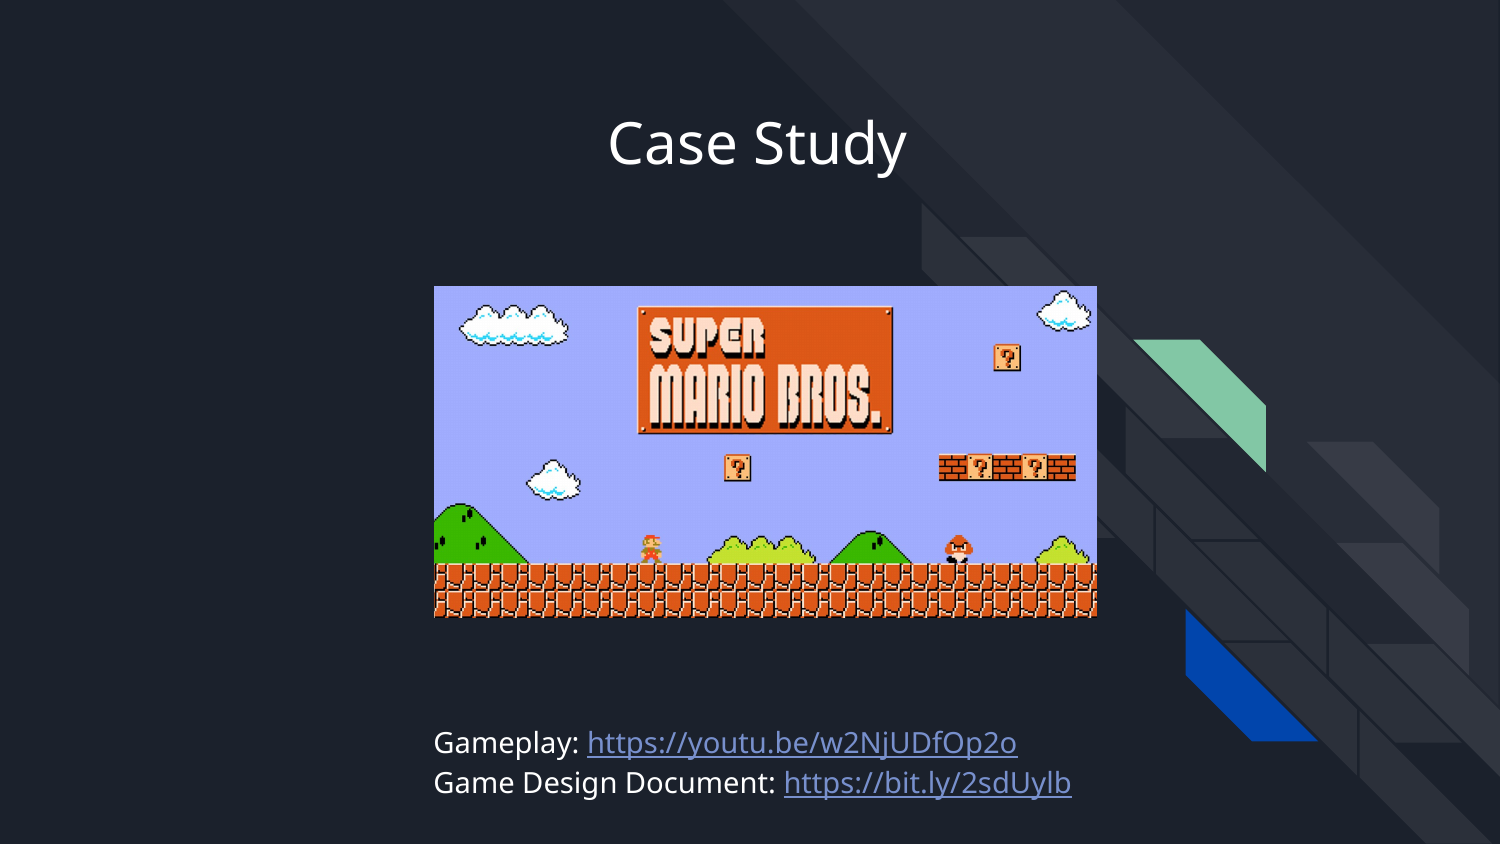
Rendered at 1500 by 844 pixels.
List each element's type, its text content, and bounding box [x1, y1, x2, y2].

picture [434, 286, 1097, 618]
text_box Gameplay: https://youtu.be/w2NjUDfOp2o Game Design Document: https://bit.ly/2sdUylb [418, 709, 1102, 813]
title Case Study [389, 46, 1142, 235]
